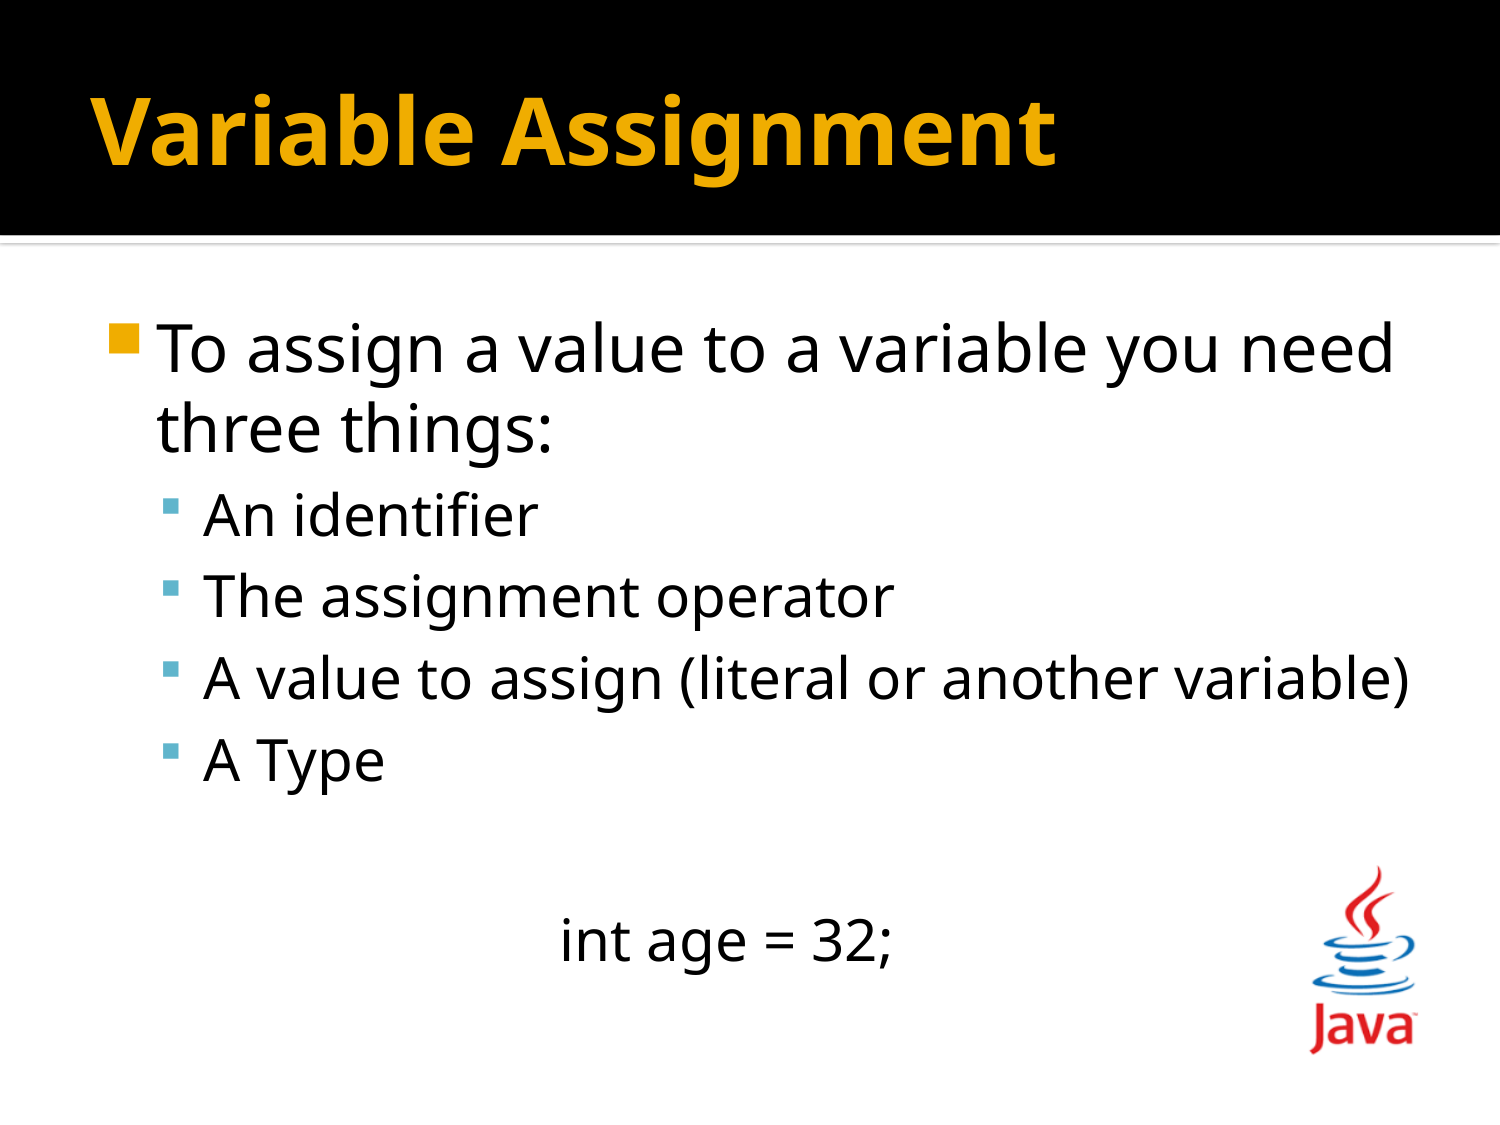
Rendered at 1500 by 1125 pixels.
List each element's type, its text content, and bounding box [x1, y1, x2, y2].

list To assign a value to a variable you need three things: An identifier The assignment operator A value to assign (literal or another variable) A Type int age = 32; [75, 291, 1425, 1050]
title Variable Assignment [75, 25, 1425, 231]
picture [1269, 857, 1457, 1070]
